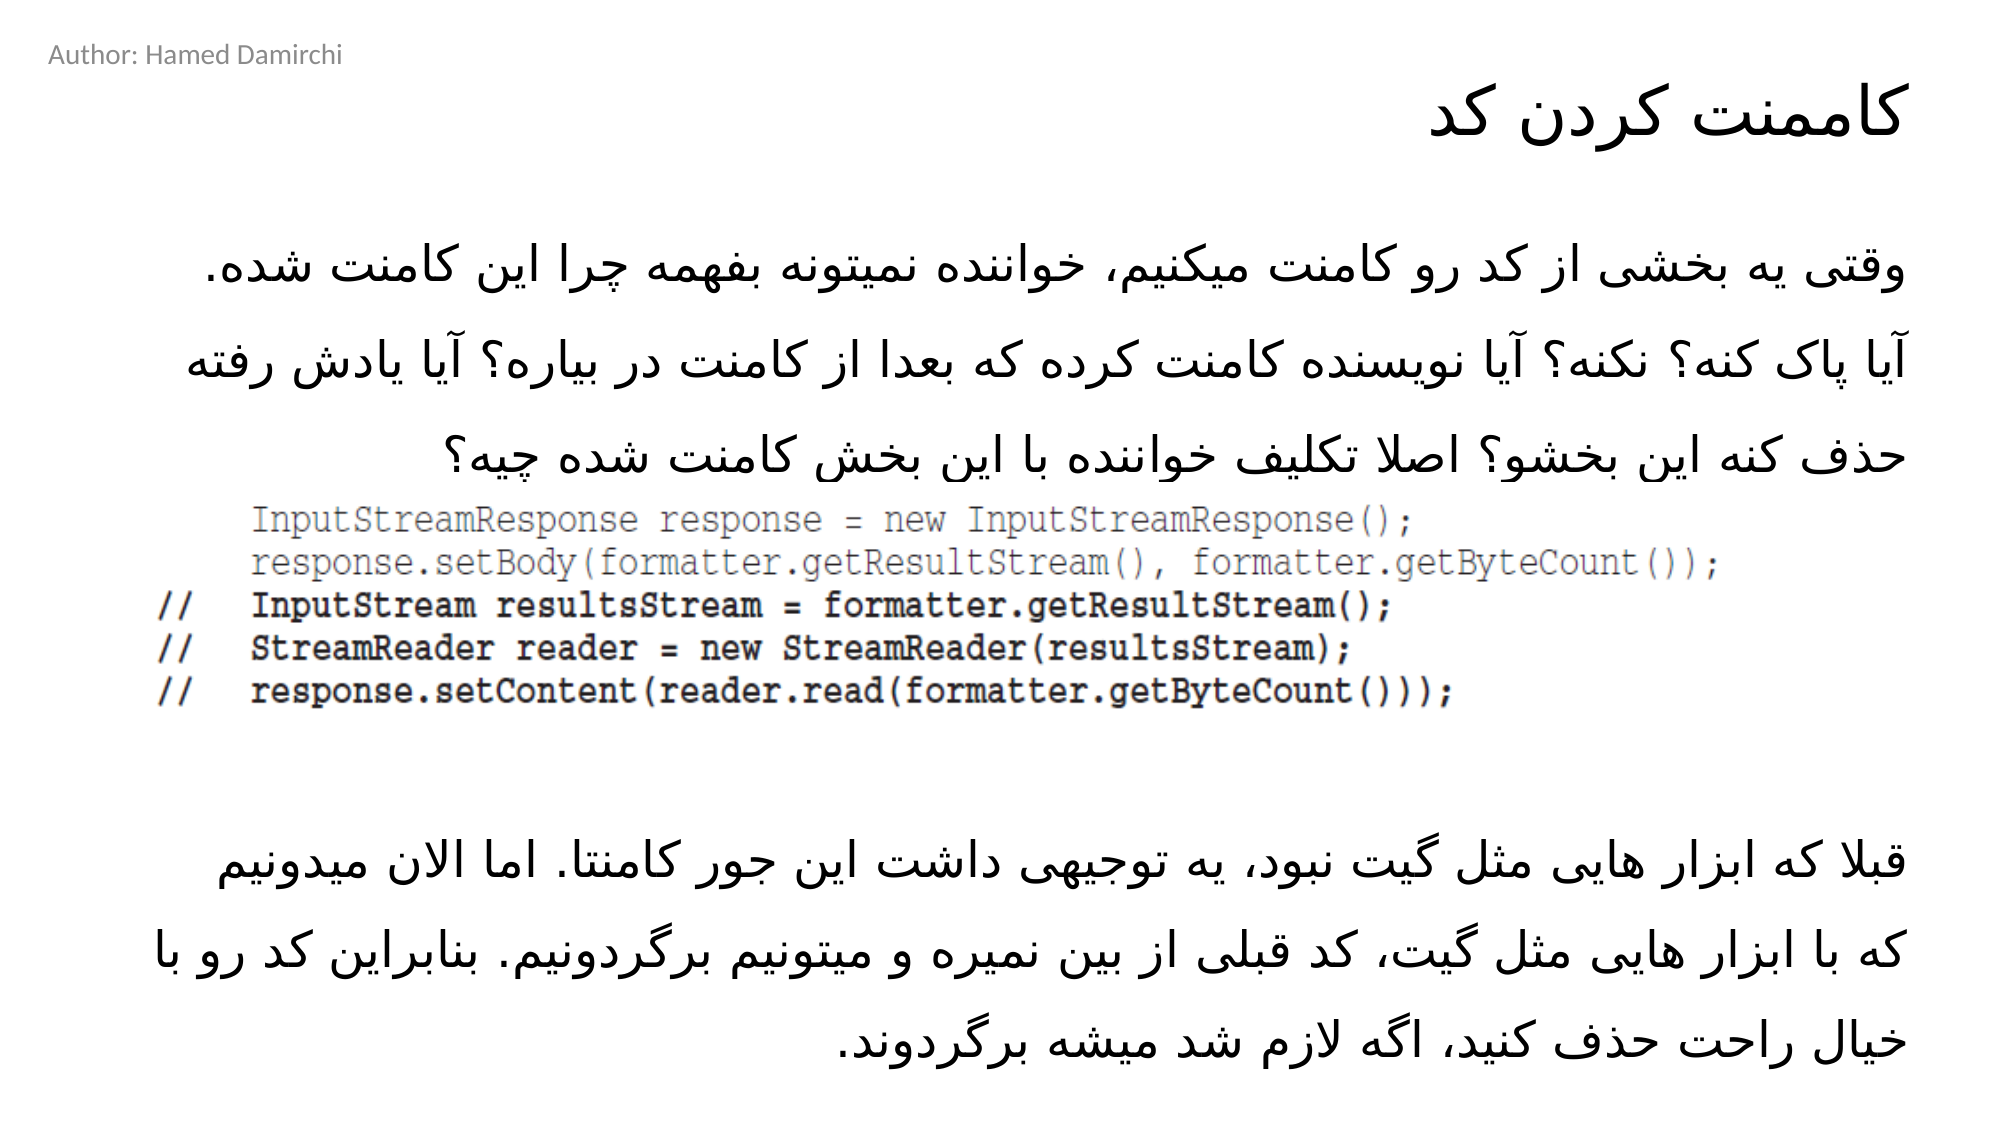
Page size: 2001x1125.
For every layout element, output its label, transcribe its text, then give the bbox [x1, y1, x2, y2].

picture [137, 482, 1766, 721]
footer Author: Hamed Damirchi [33, 22, 363, 83]
list وقتی یه بخشی از کد رو کامنت میکنیم، خواننده نمیتونه بفهمه چرا این کامنت شده. آیا پاک کنه؟ نکنه؟ آیا نویسنده کامنت کرده که بعدا از کامنت در بیاره؟ آیا یادش رفته حذف کنه این بخشو؟ اصلا تکلیف خواننده با این بخش کامنت شده چیه؟ قبلا که ابزار هایی مثل گیت نبود، یه توجیهی داشت این جور کامنتا. اما الان میدونیم که با ابزار هایی مثل گیت، کد قبلی از بین نمیره و میتونیم برگردونیم. بنابراین کد رو با خیال راحت حذف کنید، اگه لازم شد میشه برگردوند. [137, 188, 1925, 1093]
title کاممنت کردن کد [137, 52, 1925, 174]
